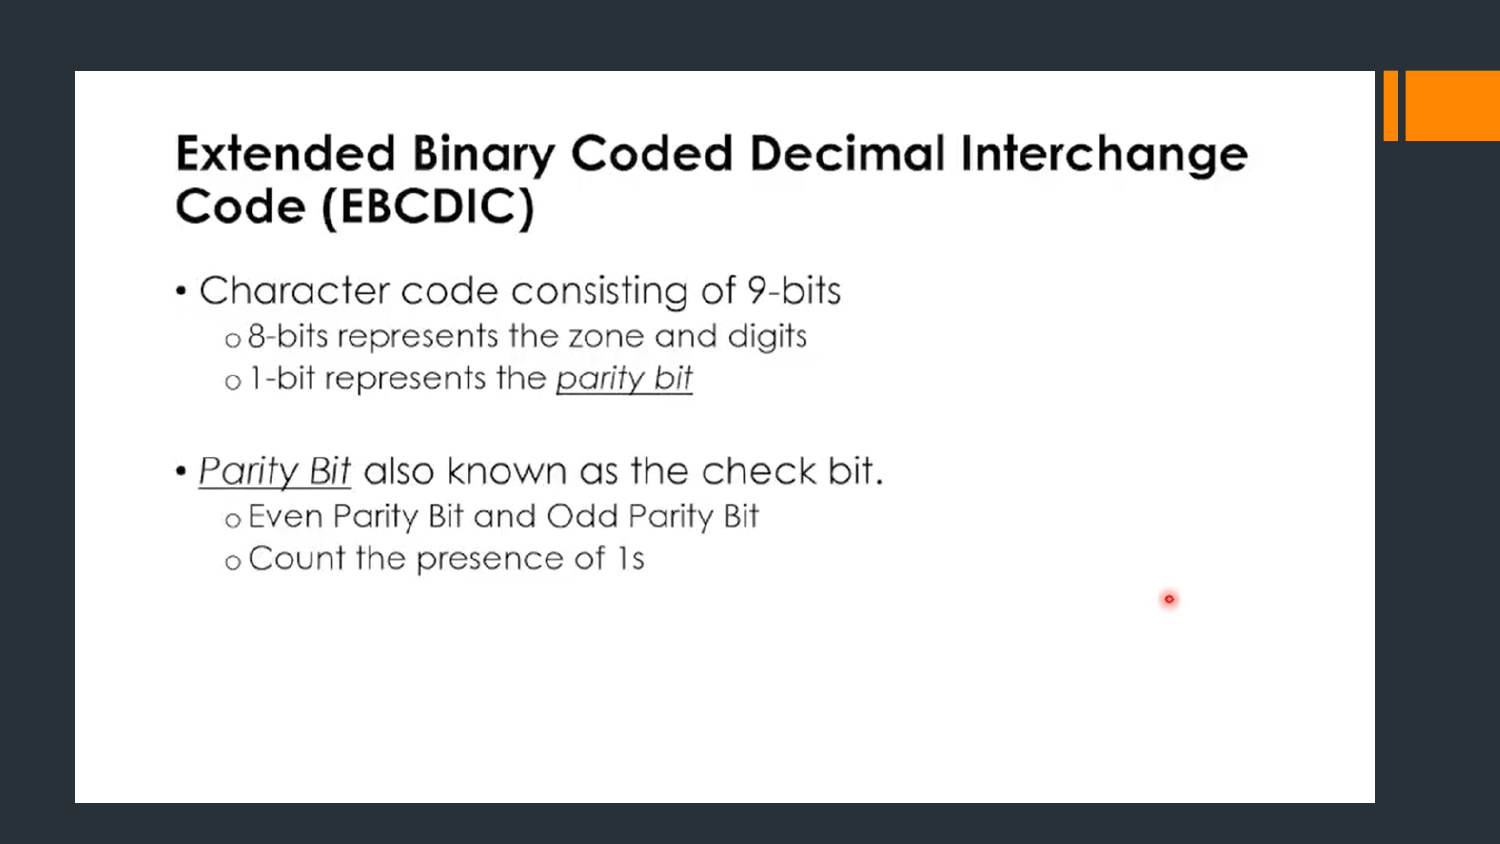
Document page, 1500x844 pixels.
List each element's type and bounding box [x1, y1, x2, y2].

picture [74, 71, 1376, 804]
